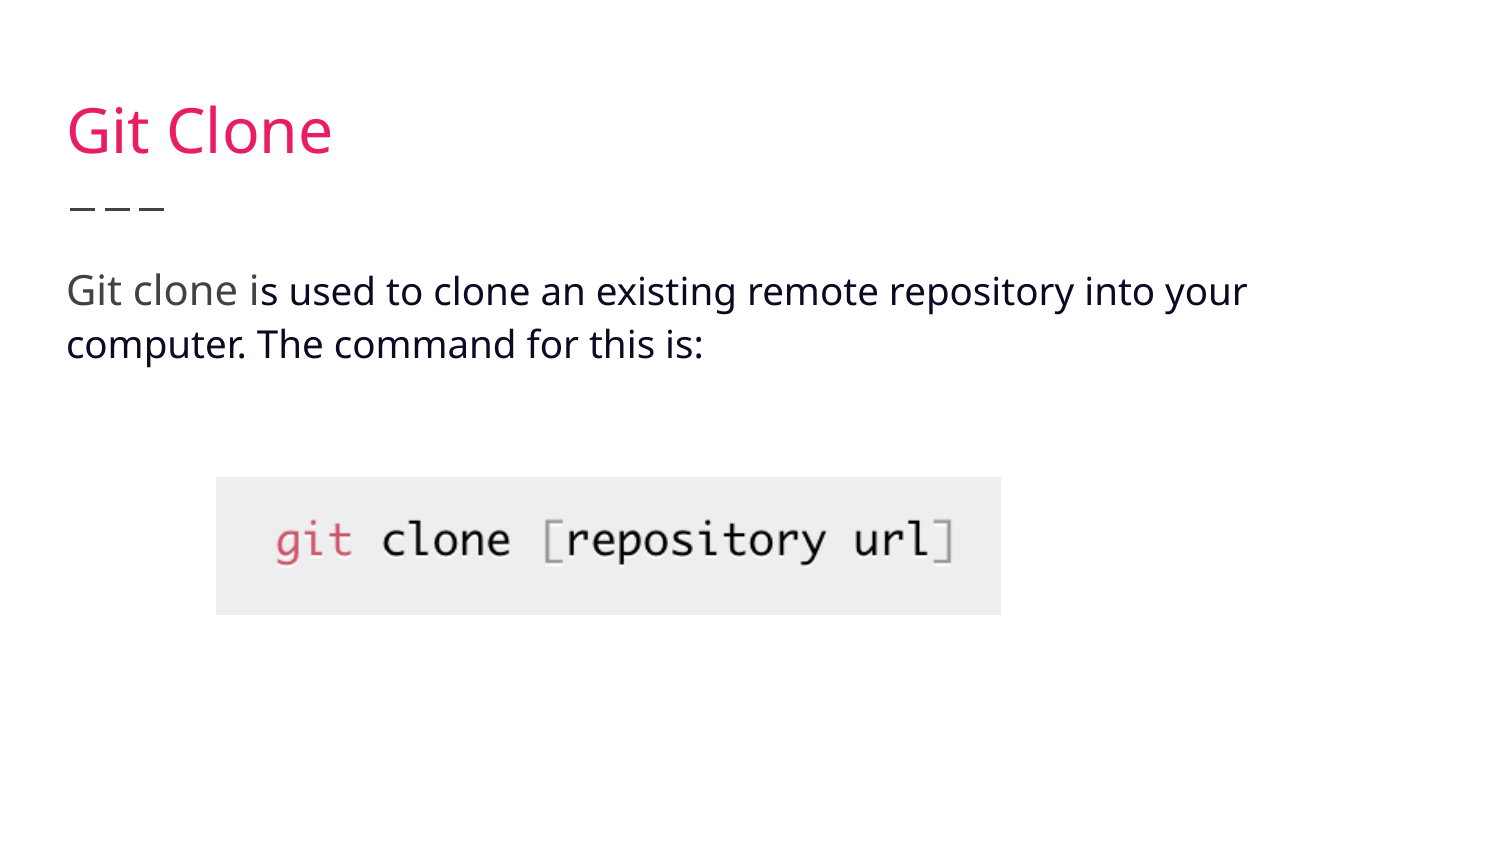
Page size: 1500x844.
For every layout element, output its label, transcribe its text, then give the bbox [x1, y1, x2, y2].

picture [215, 476, 1001, 615]
title Git Clone [51, 61, 1449, 182]
list Git clone is used to clone an existing remote repository into your computer. The command for this is: [51, 240, 1449, 409]
